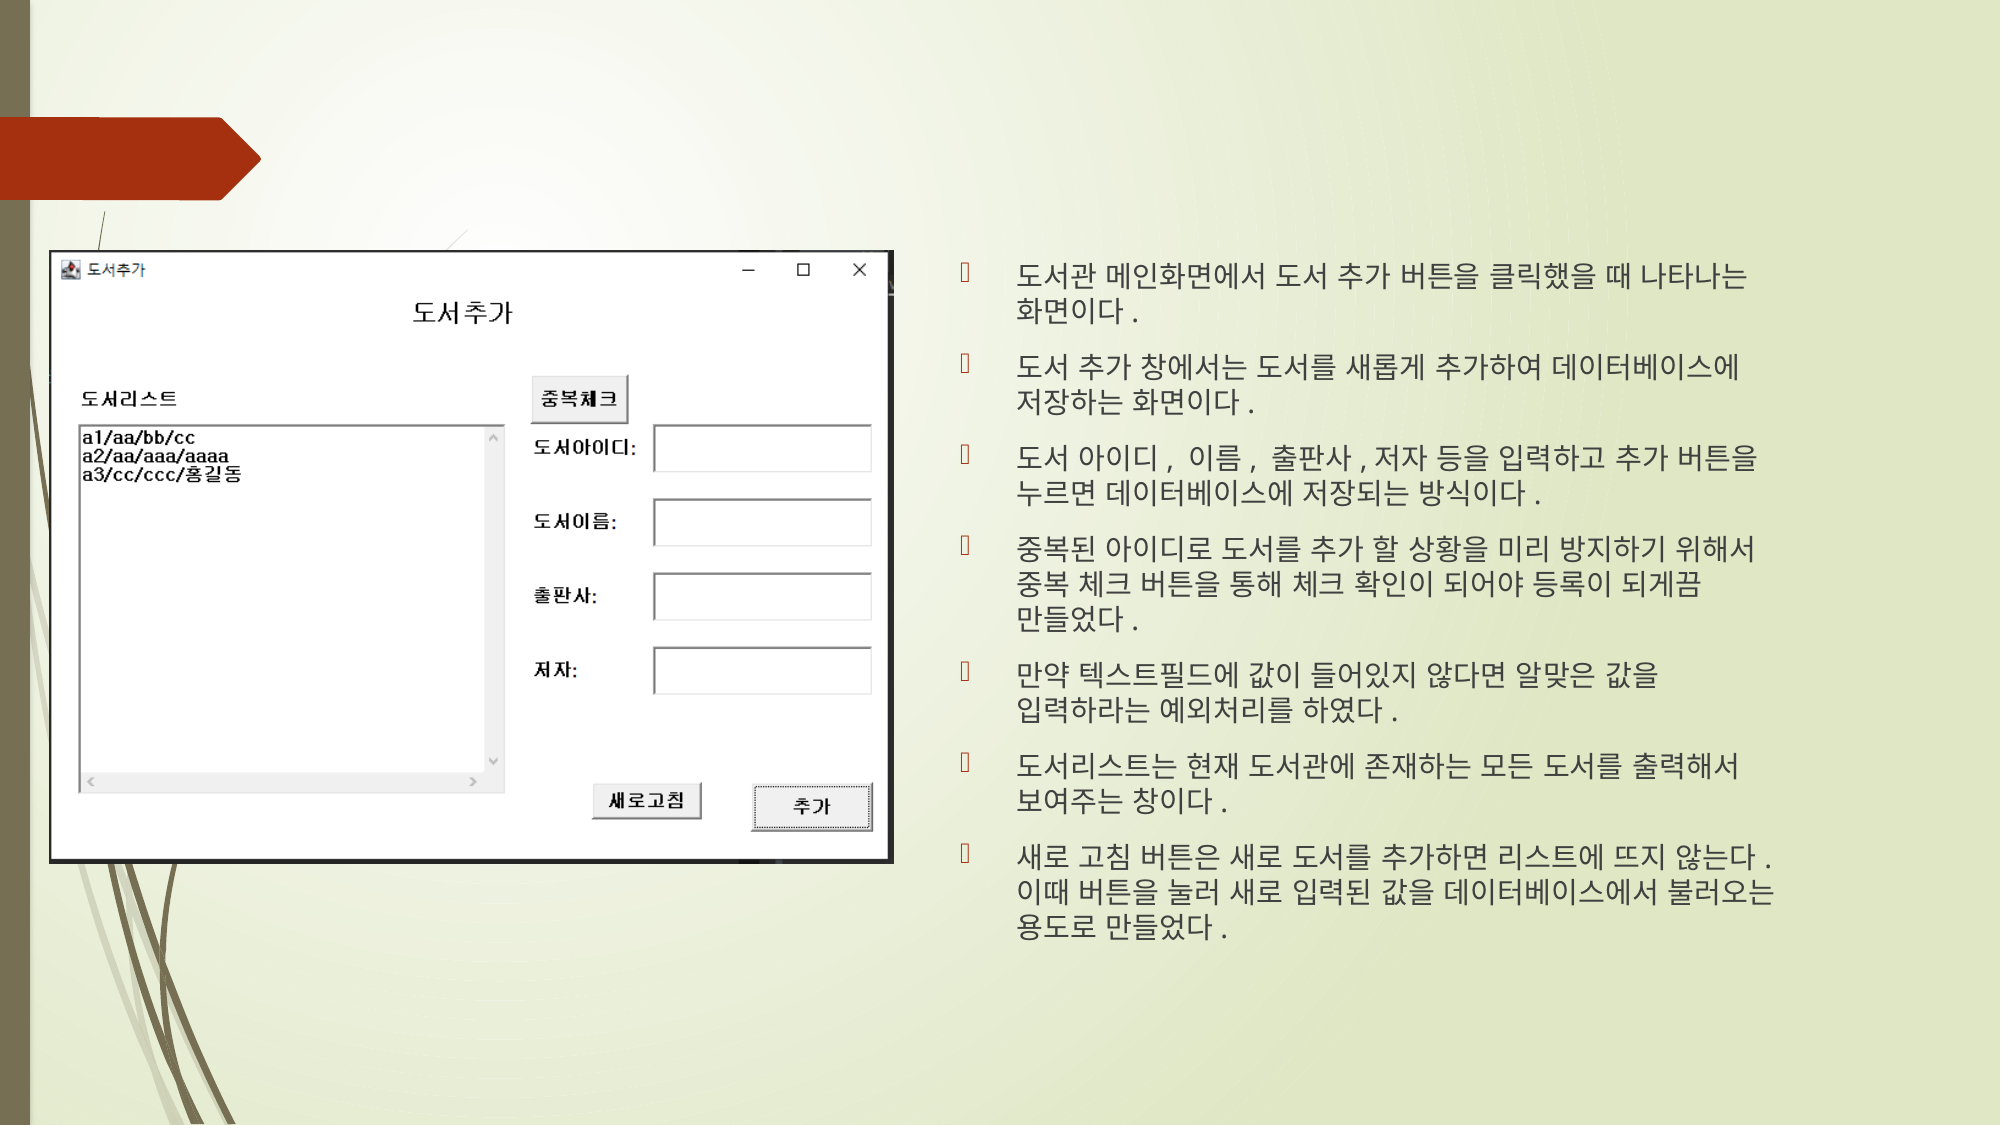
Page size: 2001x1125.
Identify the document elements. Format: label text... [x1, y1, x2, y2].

picture [49, 250, 894, 864]
list 도서관 메인화면에서 도서 추가 버튼을 클릭했을 때 나타나는 화면이다. 도서 추가 창에서는 도서를 새롭게 추가하여 데이터베이스에 저장하는 화면이다. 도서 아이디, 이름, 출판사,저자 등을 입력하고 추가 버튼을 누르면 데이터베이스에 저장되는 방식이다. 중복된 아이디로 도서를 추가 할 상황을 미리 방지하기 위해서 중복 체크 버튼을 통해 체크 확인이 되어야 등록이 되게끔 만들었다. 만약 텍스트필드에 값이 들어있지 않다면 알맞은 값을 입력하라는 예외처리를 하였다. 도서리스트는 현재 도서관에 존재하는 모든 도서를 출력해서 보여주는 창이다. 새로 고침 버튼은 새로 도서를 추가하면 리스트에 뜨지 않는다. 이때 버튼을 눌러 새로 입력된 값을 데이터베이스에서 불러오는 용도로 만들었다. [945, 250, 1795, 985]
